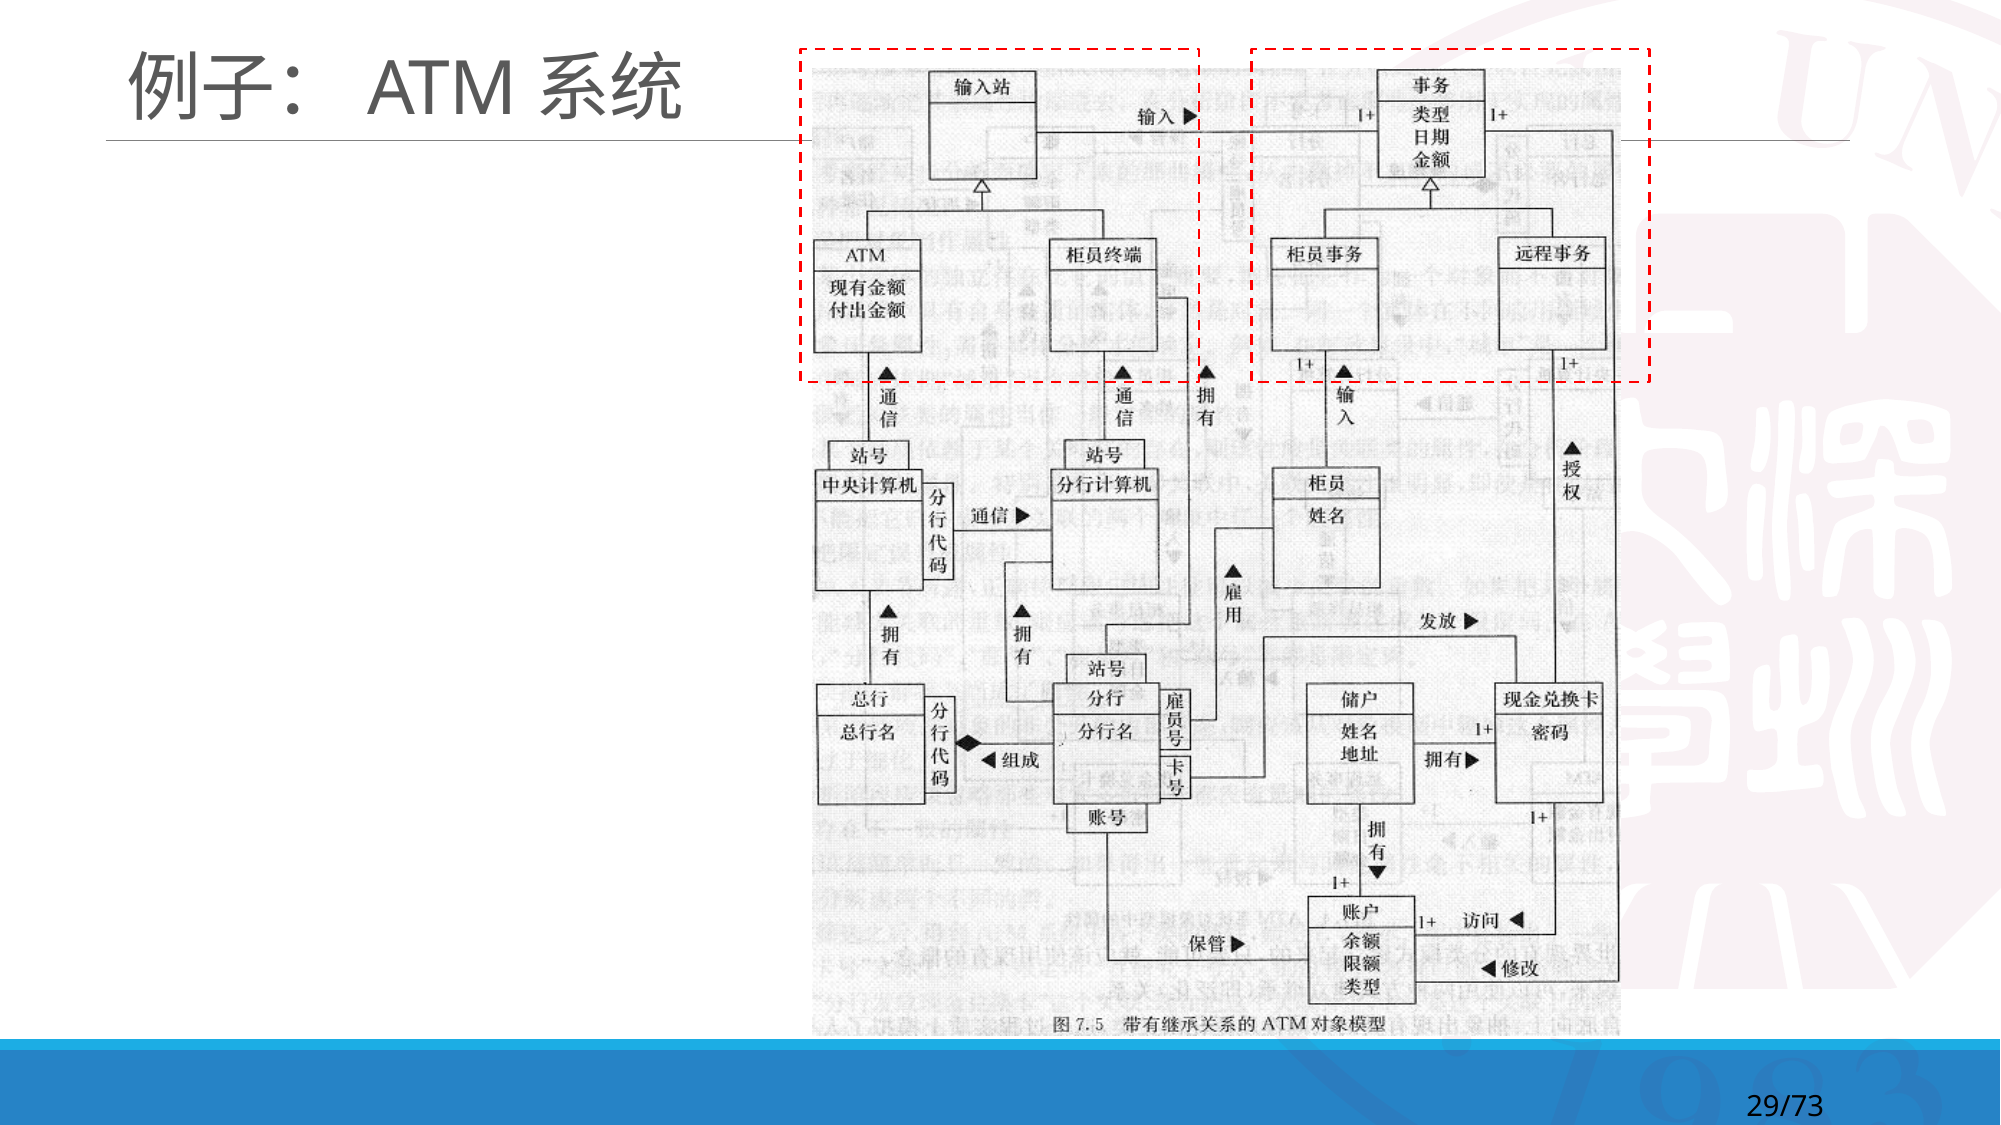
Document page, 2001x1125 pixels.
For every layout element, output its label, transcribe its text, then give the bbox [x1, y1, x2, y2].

text_box [1250, 48, 1651, 383]
slide_number 29/73 [1624, 1059, 1840, 1120]
text_box [799, 48, 1200, 382]
title 例子：ATM系统 [111, 0, 1390, 138]
picture [811, 68, 1621, 1036]
